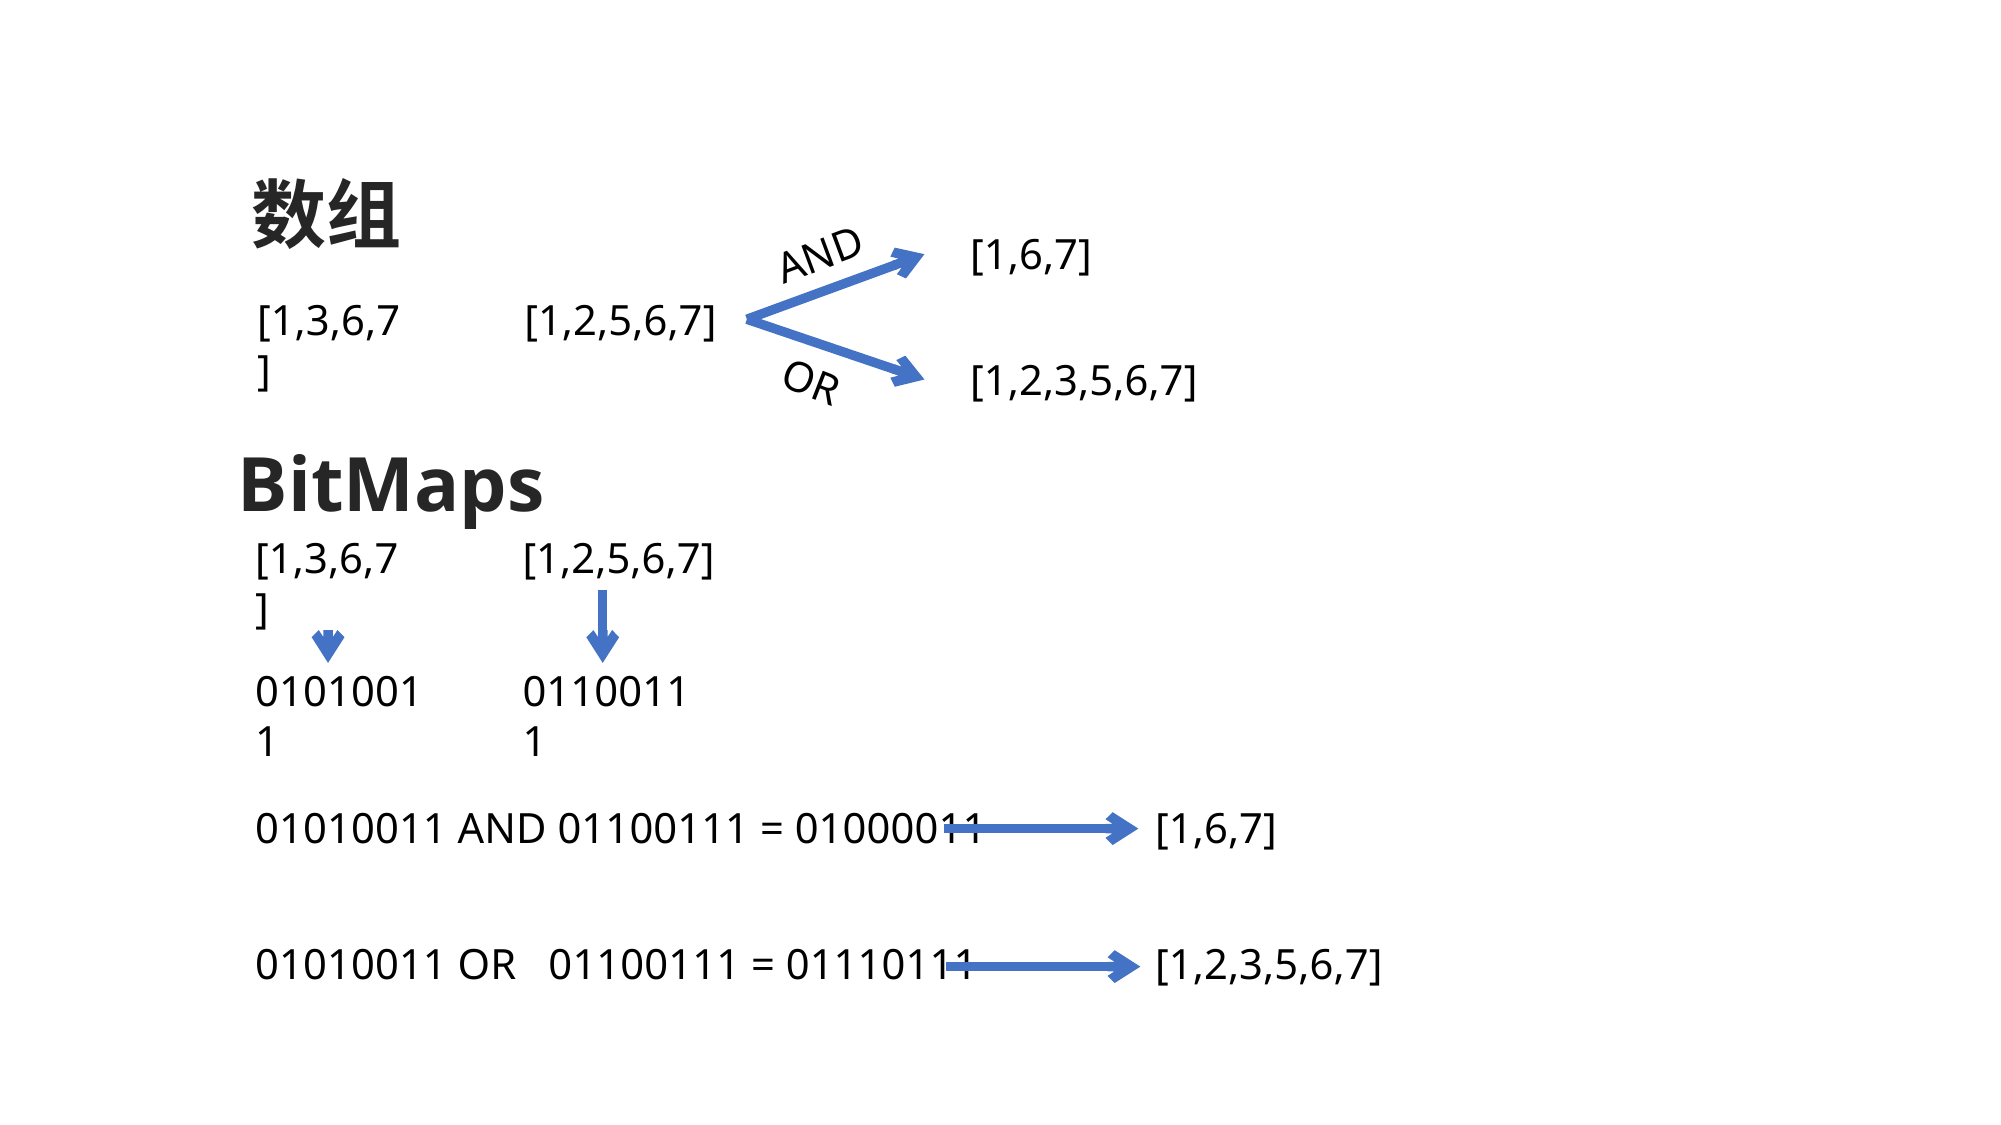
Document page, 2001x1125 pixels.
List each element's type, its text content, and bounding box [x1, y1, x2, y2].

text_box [746, 254, 925, 319]
text_box 01010011 OR 01100111 = 01110111 [1,2,3,5,6,7] [240, 930, 1450, 996]
text_box 数组 [236, 159, 417, 265]
text_box [1,6,7] [955, 220, 1131, 286]
text_box 01010011 [240, 657, 456, 773]
text_box [1,2,5,6,7] [507, 524, 745, 590]
text_box [1,2,5,6,7] [509, 286, 746, 352]
text_box 01010011 AND 01100111 = 01000011 [1,6,7] [240, 794, 1404, 859]
text_box [1,3,6,7] [240, 535, 416, 640]
text_box OR [758, 380, 866, 429]
text_box [1,3,6,7] [242, 286, 418, 402]
text_box BitMaps [222, 429, 560, 535]
text_box 01100111 [507, 657, 724, 773]
text_box AND [752, 201, 884, 254]
text_box [1,2,3,5,6,7] [955, 346, 1317, 412]
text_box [746, 319, 925, 380]
